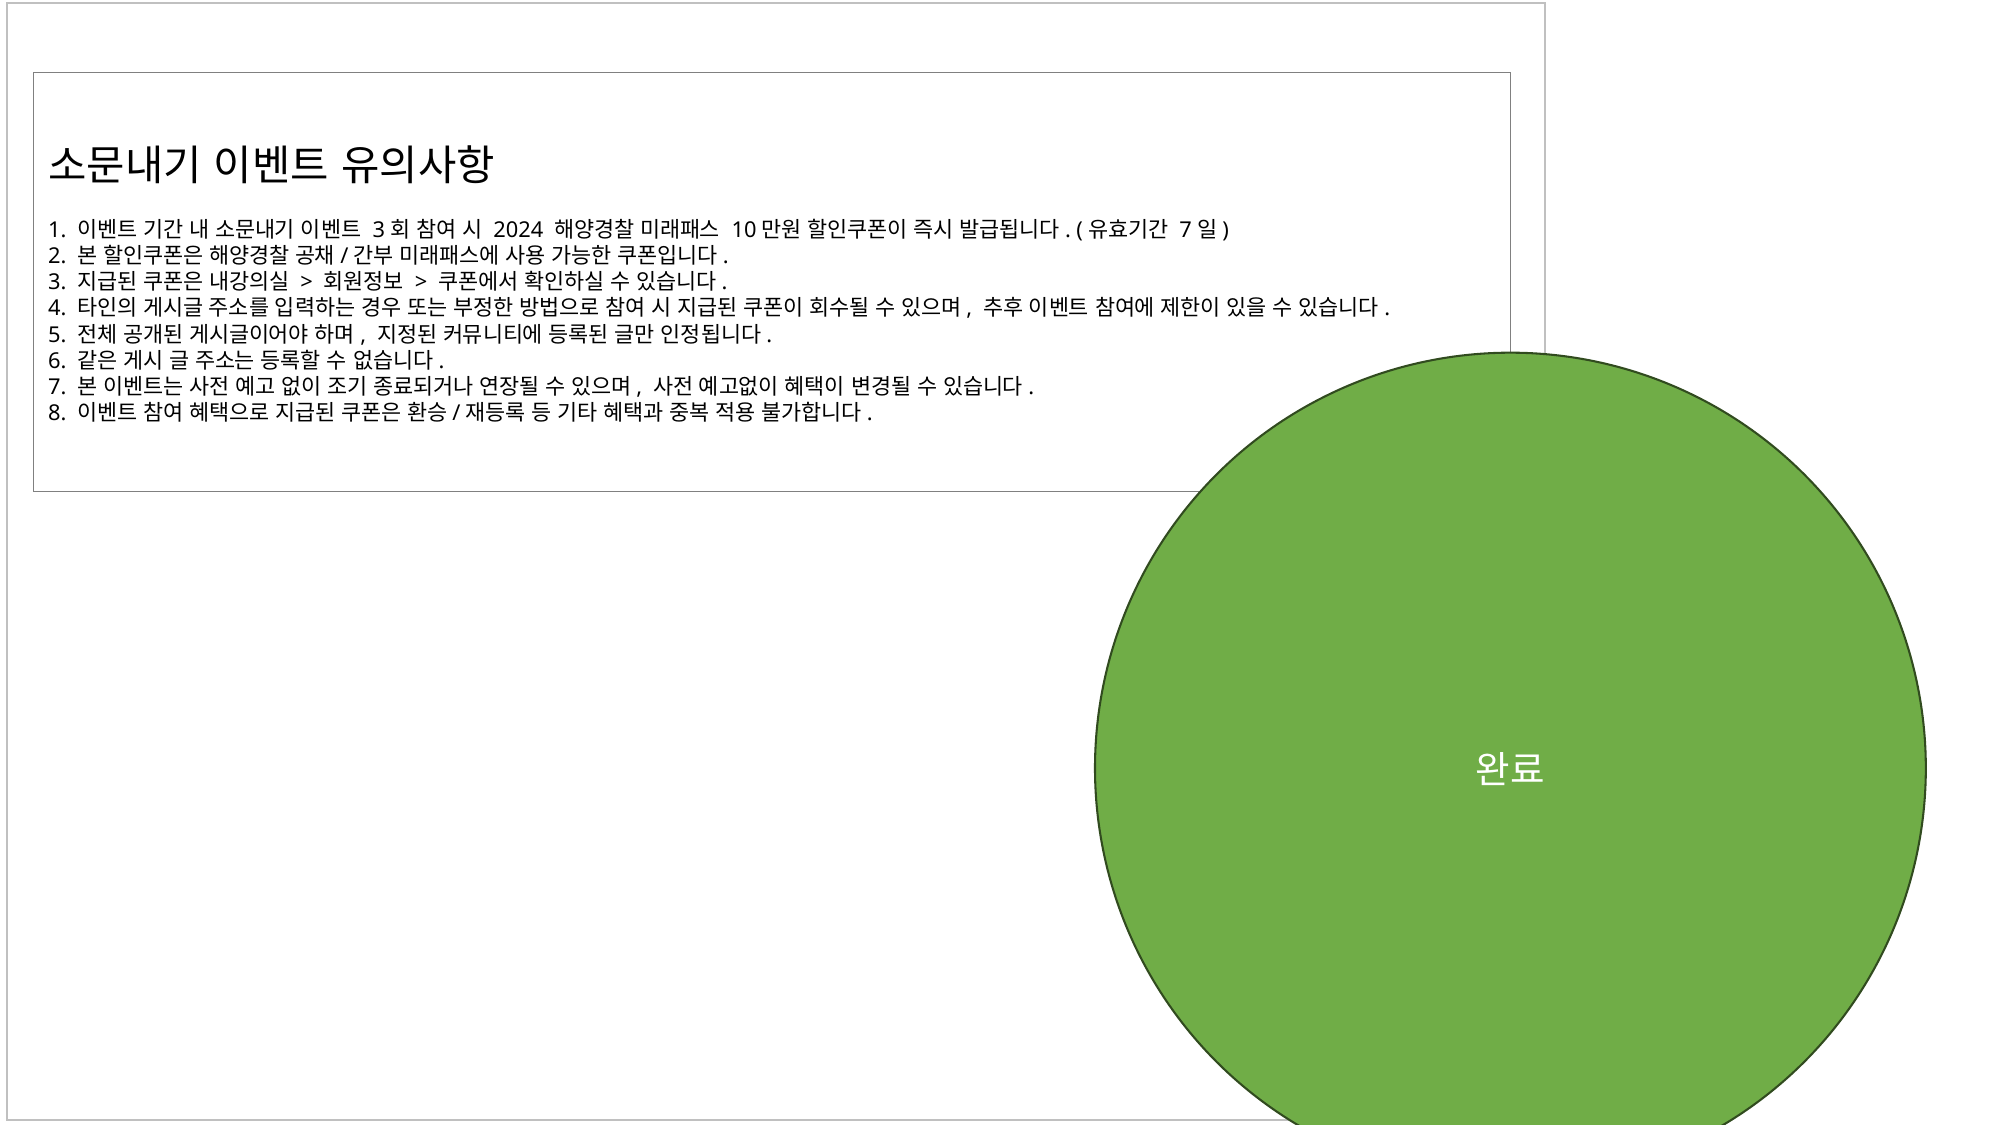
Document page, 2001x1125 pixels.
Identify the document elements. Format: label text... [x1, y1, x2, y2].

text_box 소문내기 이벤트 유의사항 1. 이벤트 기간 내 소문내기 이벤트 3회 참여 시 2024 해양경찰 미래패스 10만원 할인쿠폰이 즉시 발급됩니다. (유효기간 7일) 2. 본 할인쿠폰은 해양경찰 공채/간부 미래패스에 사용 가능한 쿠폰입니다. 3. 지급된 쿠폰은 내강의실 > 회원정보 > 쿠폰에서 확인하실 수 있습니다. 4. 타인의 게시글 주소를 입력하는 경우 또는 부정한 방법으로 참여 시 지급된 쿠폰이 회수될 수 있으며, 추후 이벤트 참여에 제한이 있을 수 있습니다. 5. 전체 공개된 게시글이어야 하며, 지정된 커뮤니티에 등록된 글만 인정됩니다. 6. 같은 게시 글 주소는 등록할 수 없습니다. 7. 본 이벤트는 사전 예고 없이 조기 종료되거나 연장될 수 있으며, 사전 예고없이 혜택이 변경될 수 있습니다. 8. 이벤트 참여 혜택으로 지급된 쿠폰은 환승/재등록 등 기타 혜택과 중복 적용 불가합니다. [33, 72, 1511, 492]
text_box 완료 [1093, 351, 1927, 1125]
